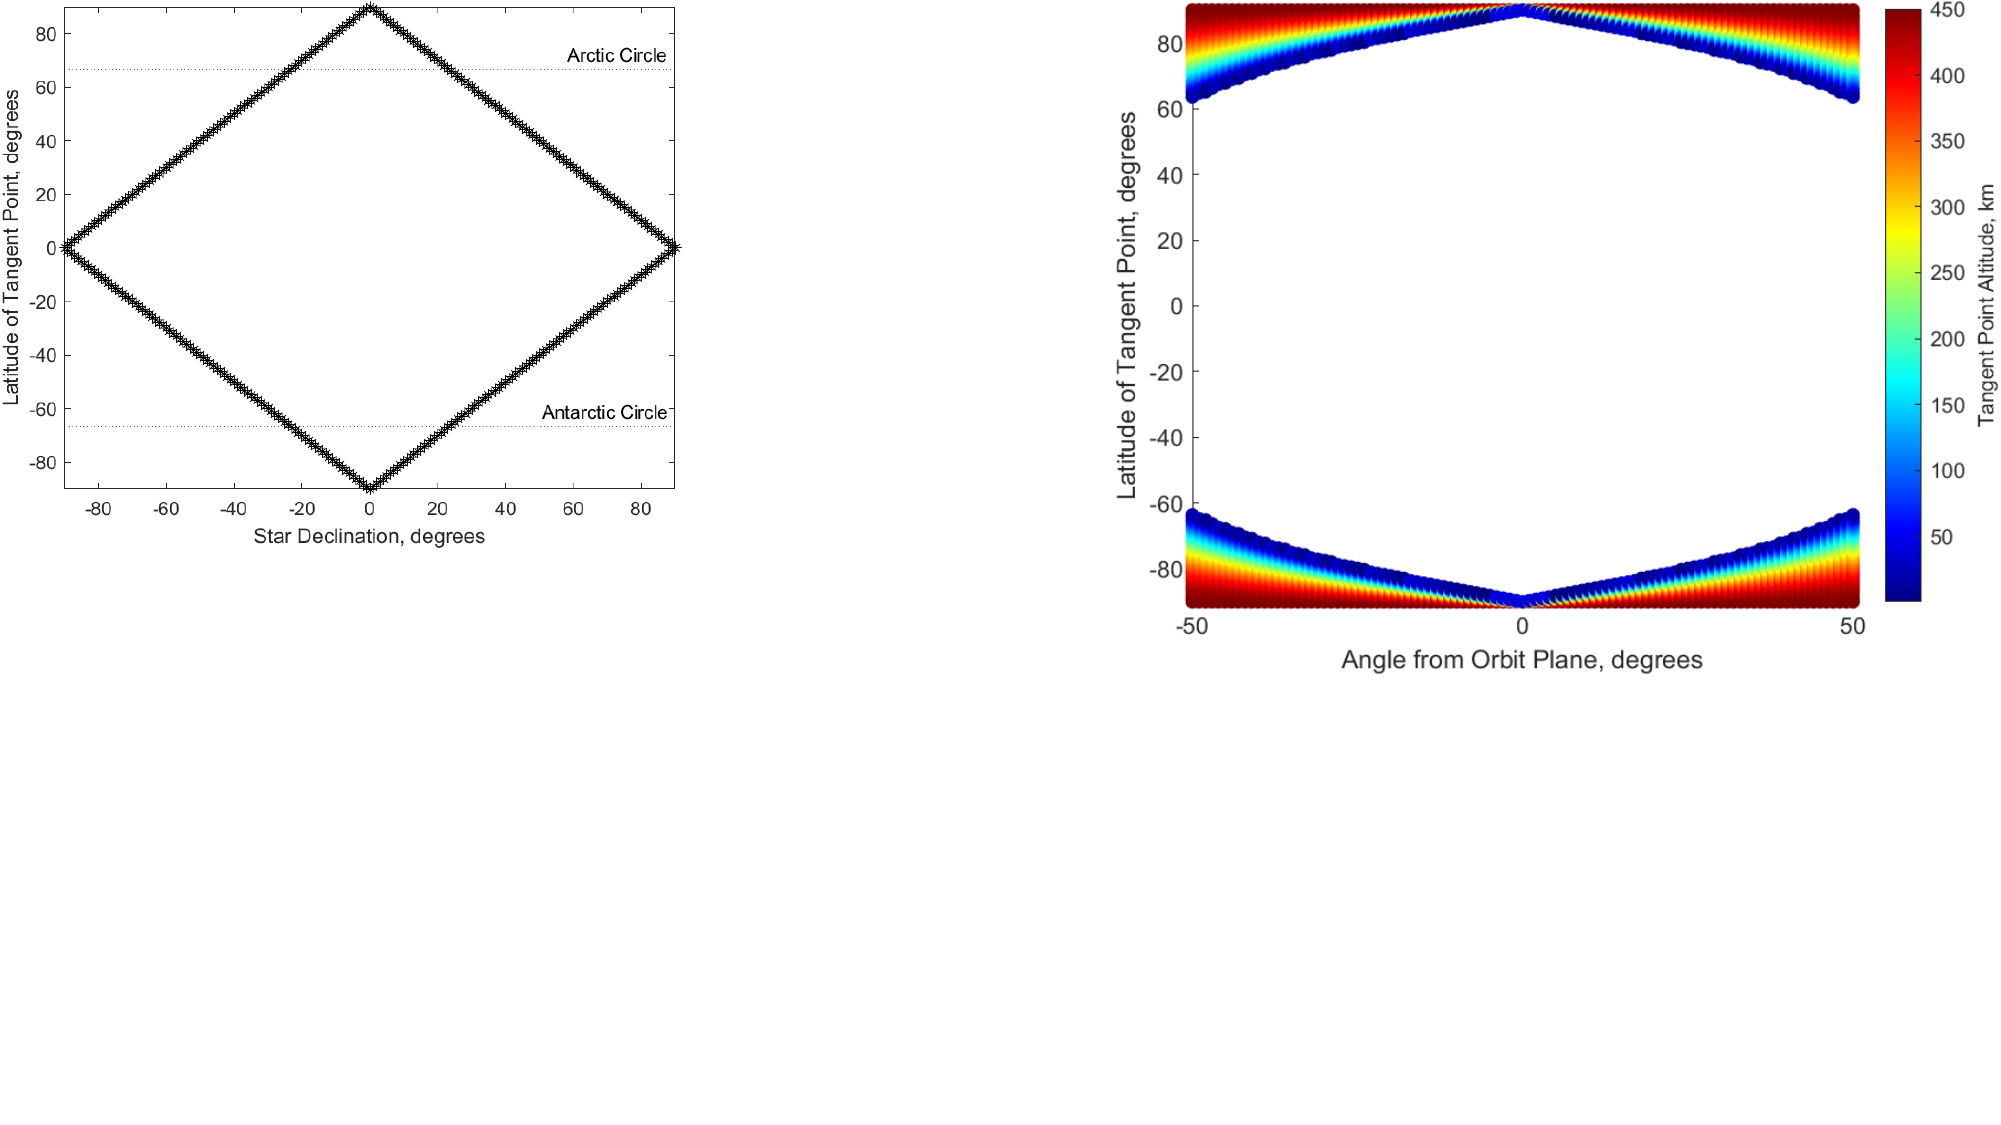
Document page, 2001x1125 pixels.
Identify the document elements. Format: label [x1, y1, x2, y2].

picture [1114, 0, 2000, 676]
picture [0, 0, 683, 550]
